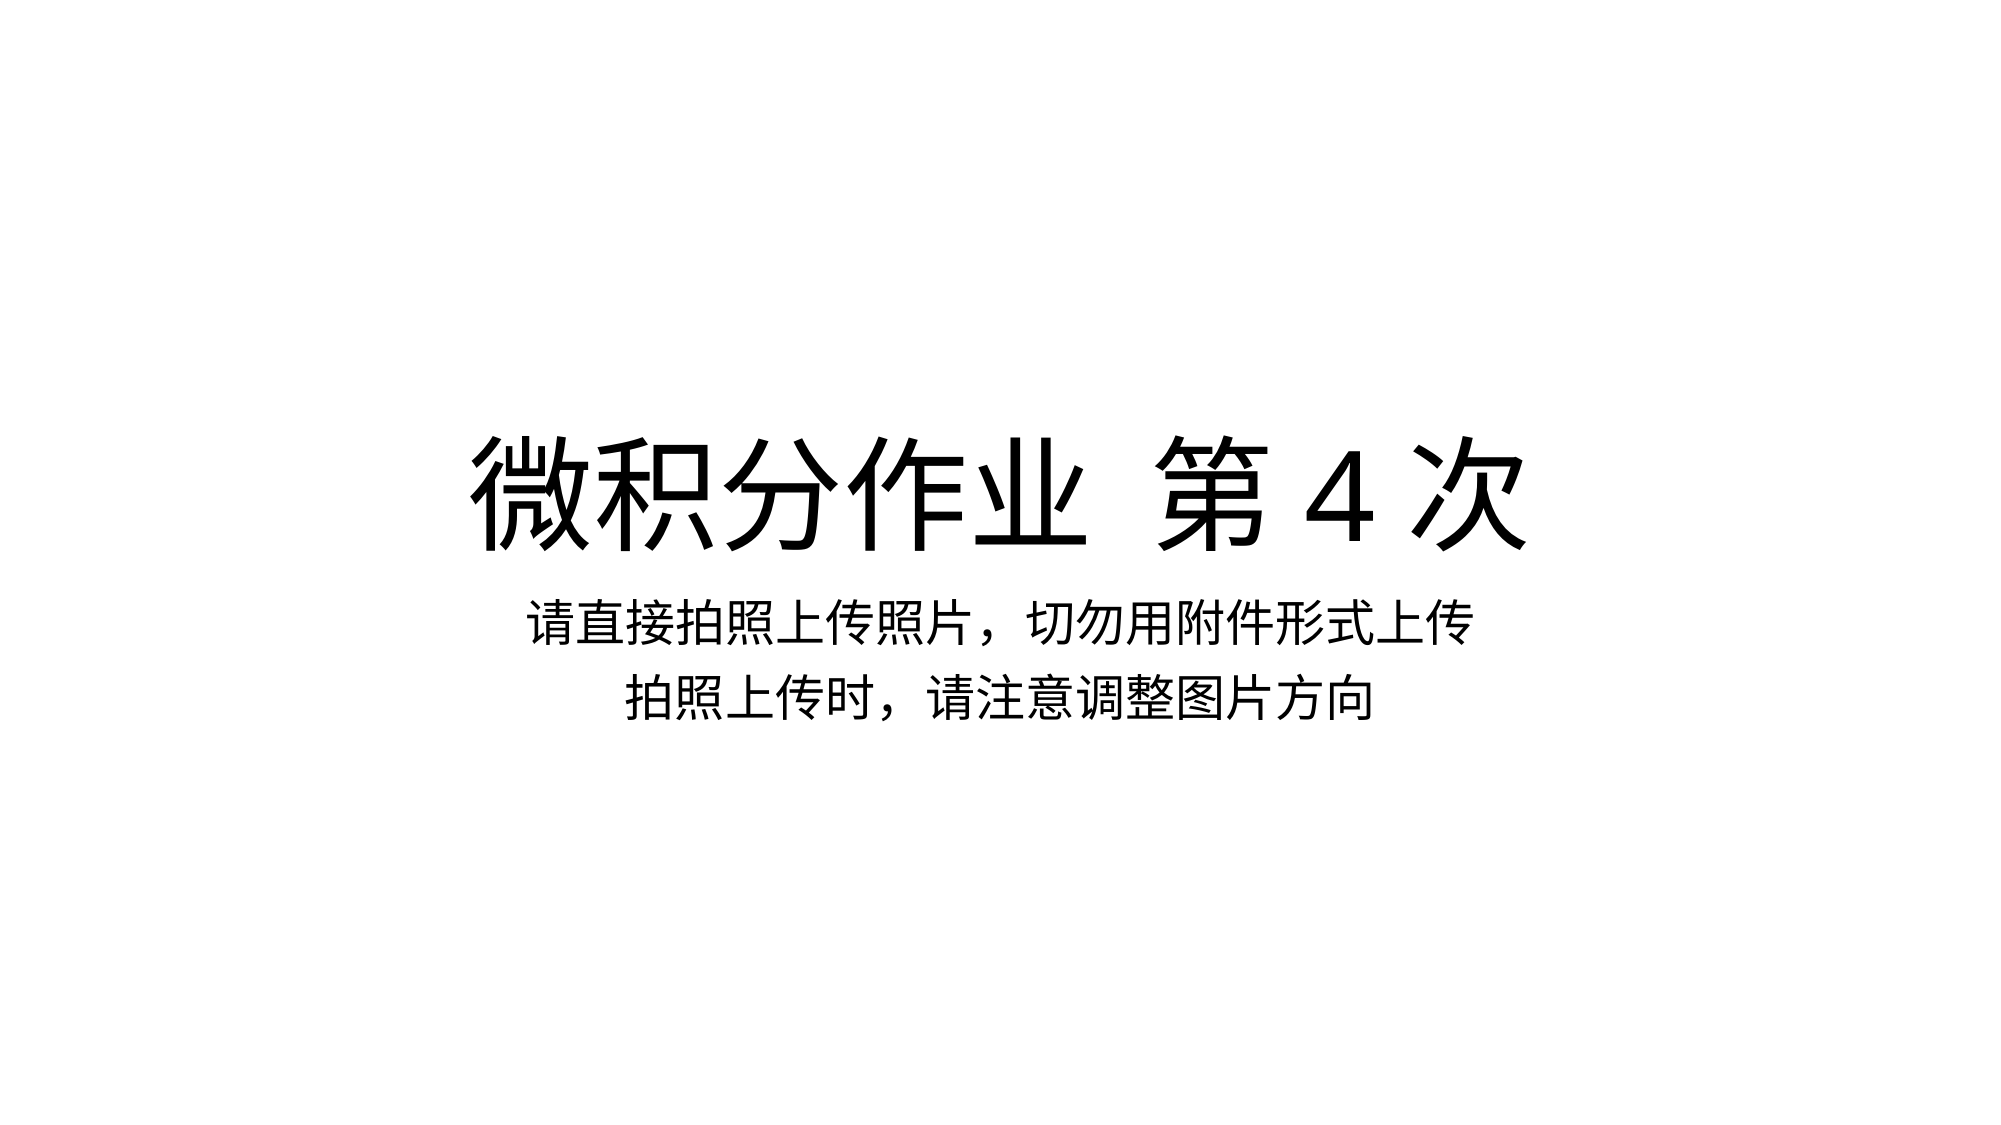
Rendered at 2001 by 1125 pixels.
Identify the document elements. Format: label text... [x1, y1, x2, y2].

title 微积分作业 第4次 [249, 184, 1750, 576]
subtitle 请直接拍照上传照片，切勿用附件形式上传 拍照上传时，请注意调整图片方向 [249, 590, 1750, 863]
